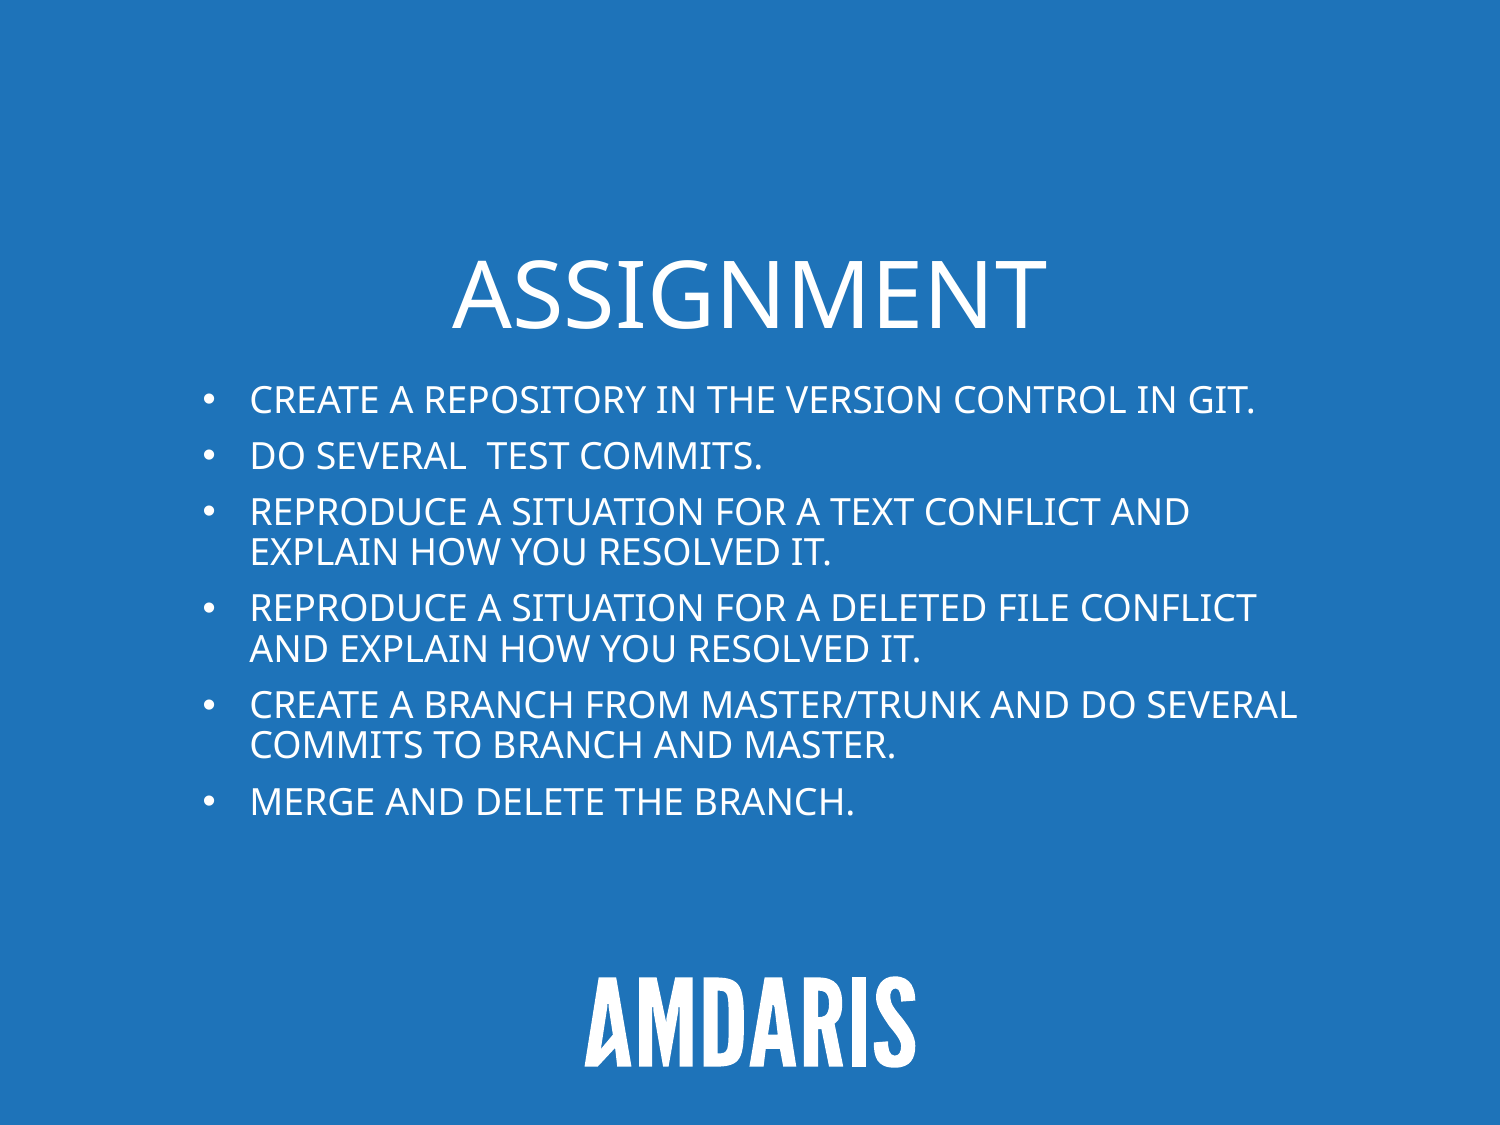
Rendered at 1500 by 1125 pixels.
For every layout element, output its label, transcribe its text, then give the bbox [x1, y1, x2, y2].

title Assignment [187, 184, 1313, 357]
subtitle Create a repository in the version control in GIT. Do several test commits. Reproduce a situation for a text conflict and explain how you resolved it. Reproduce a situation for a deleted file conflict and explain how you resolved it. Create a branch from master/trunk and do several commits to branch and Master. Merge and delete the branch. [187, 373, 1329, 834]
